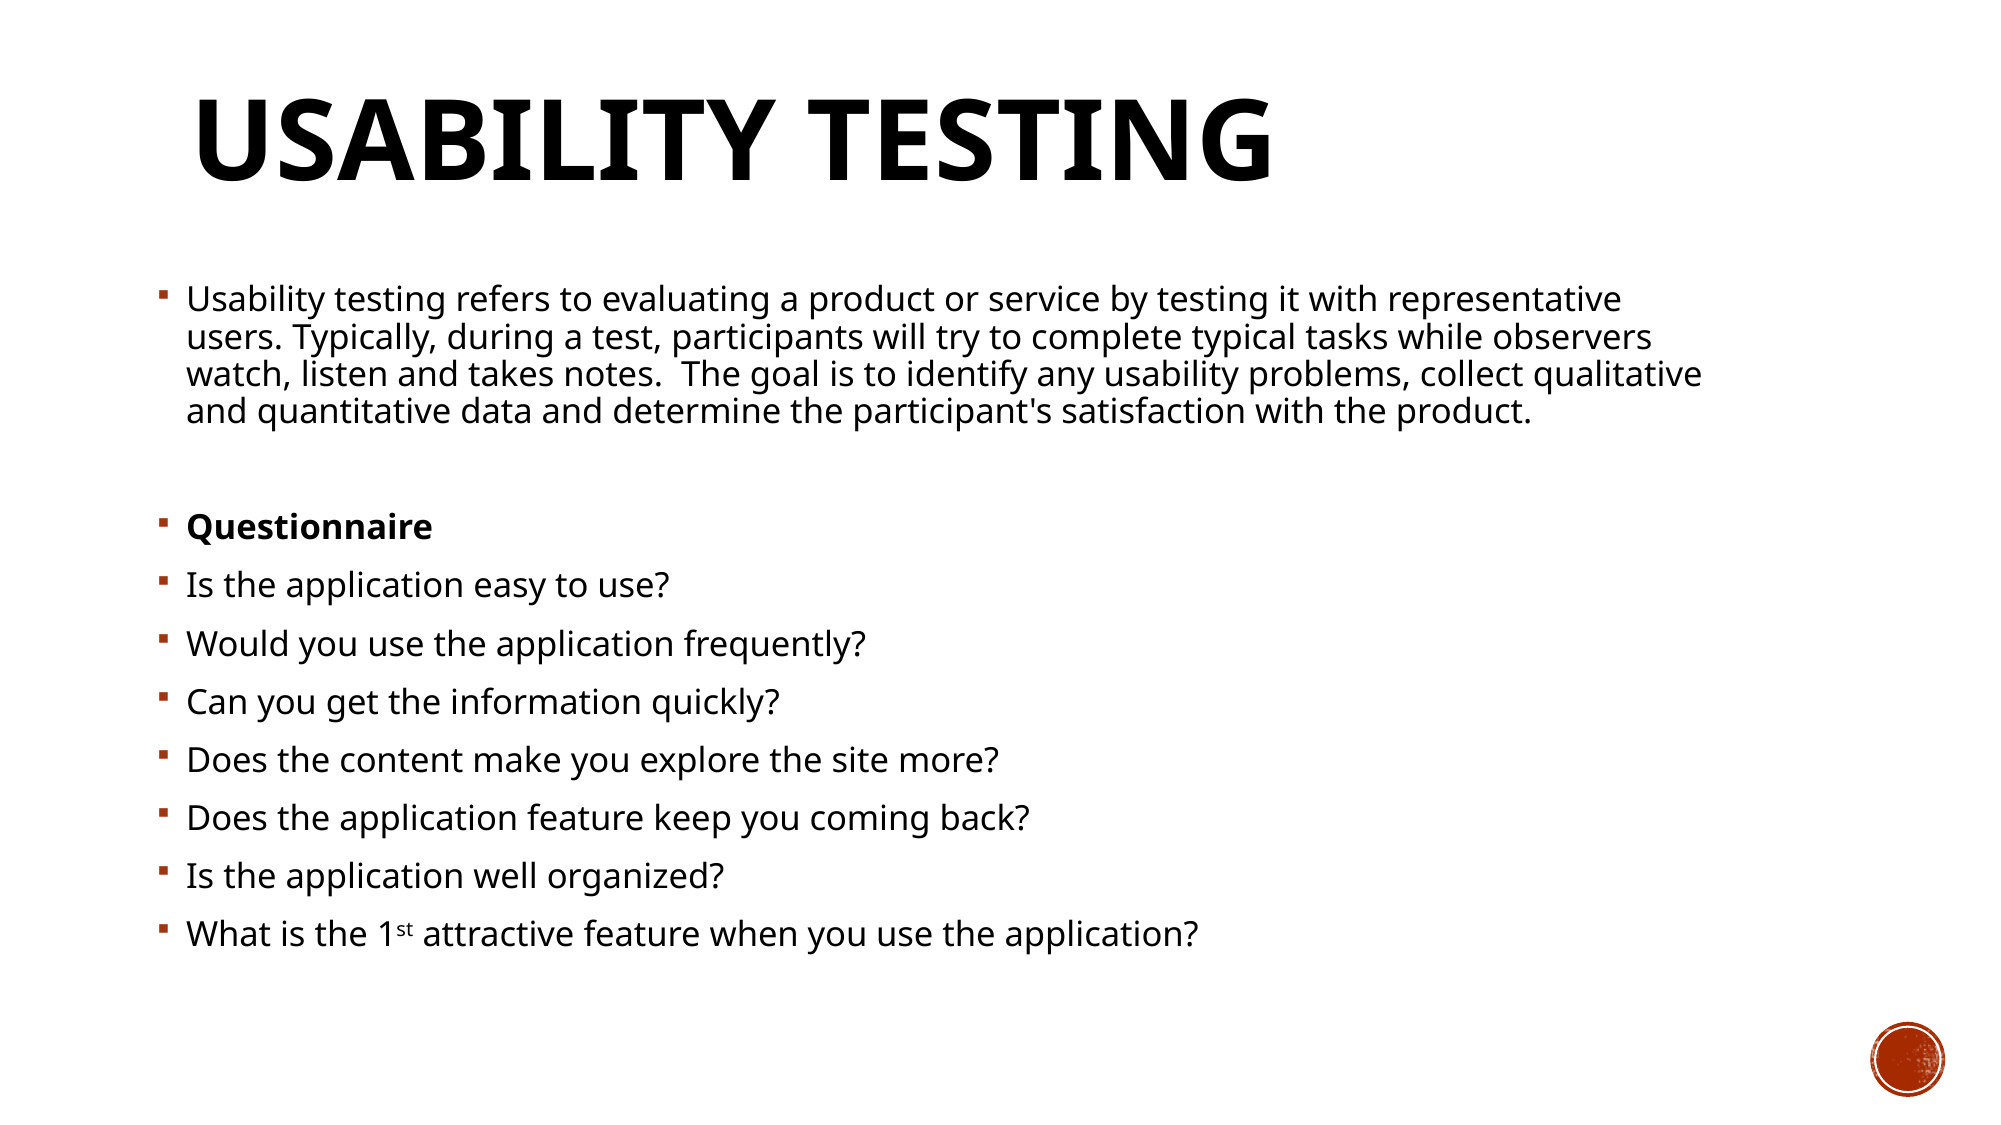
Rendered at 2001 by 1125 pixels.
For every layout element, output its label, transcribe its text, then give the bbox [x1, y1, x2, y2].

list Usability testing refers to evaluating a product or service by testing it with representative users. Typically, during a test, participants will try to complete typical tasks while observers watch, listen and takes notes. The goal is to identify any usability problems, collect qualitative and quantitative data and determine the participant's satisfaction with the product. Questionnaire Is the application easy to use? Would you use the application frequently? Can you get the information quickly? Does the content make you explore the site more? Does the application feature keep you coming back? Is the application well organized? What is the 1st attractive feature when you use the application? [141, 274, 1722, 969]
title Usability Testing [175, 79, 1826, 344]
